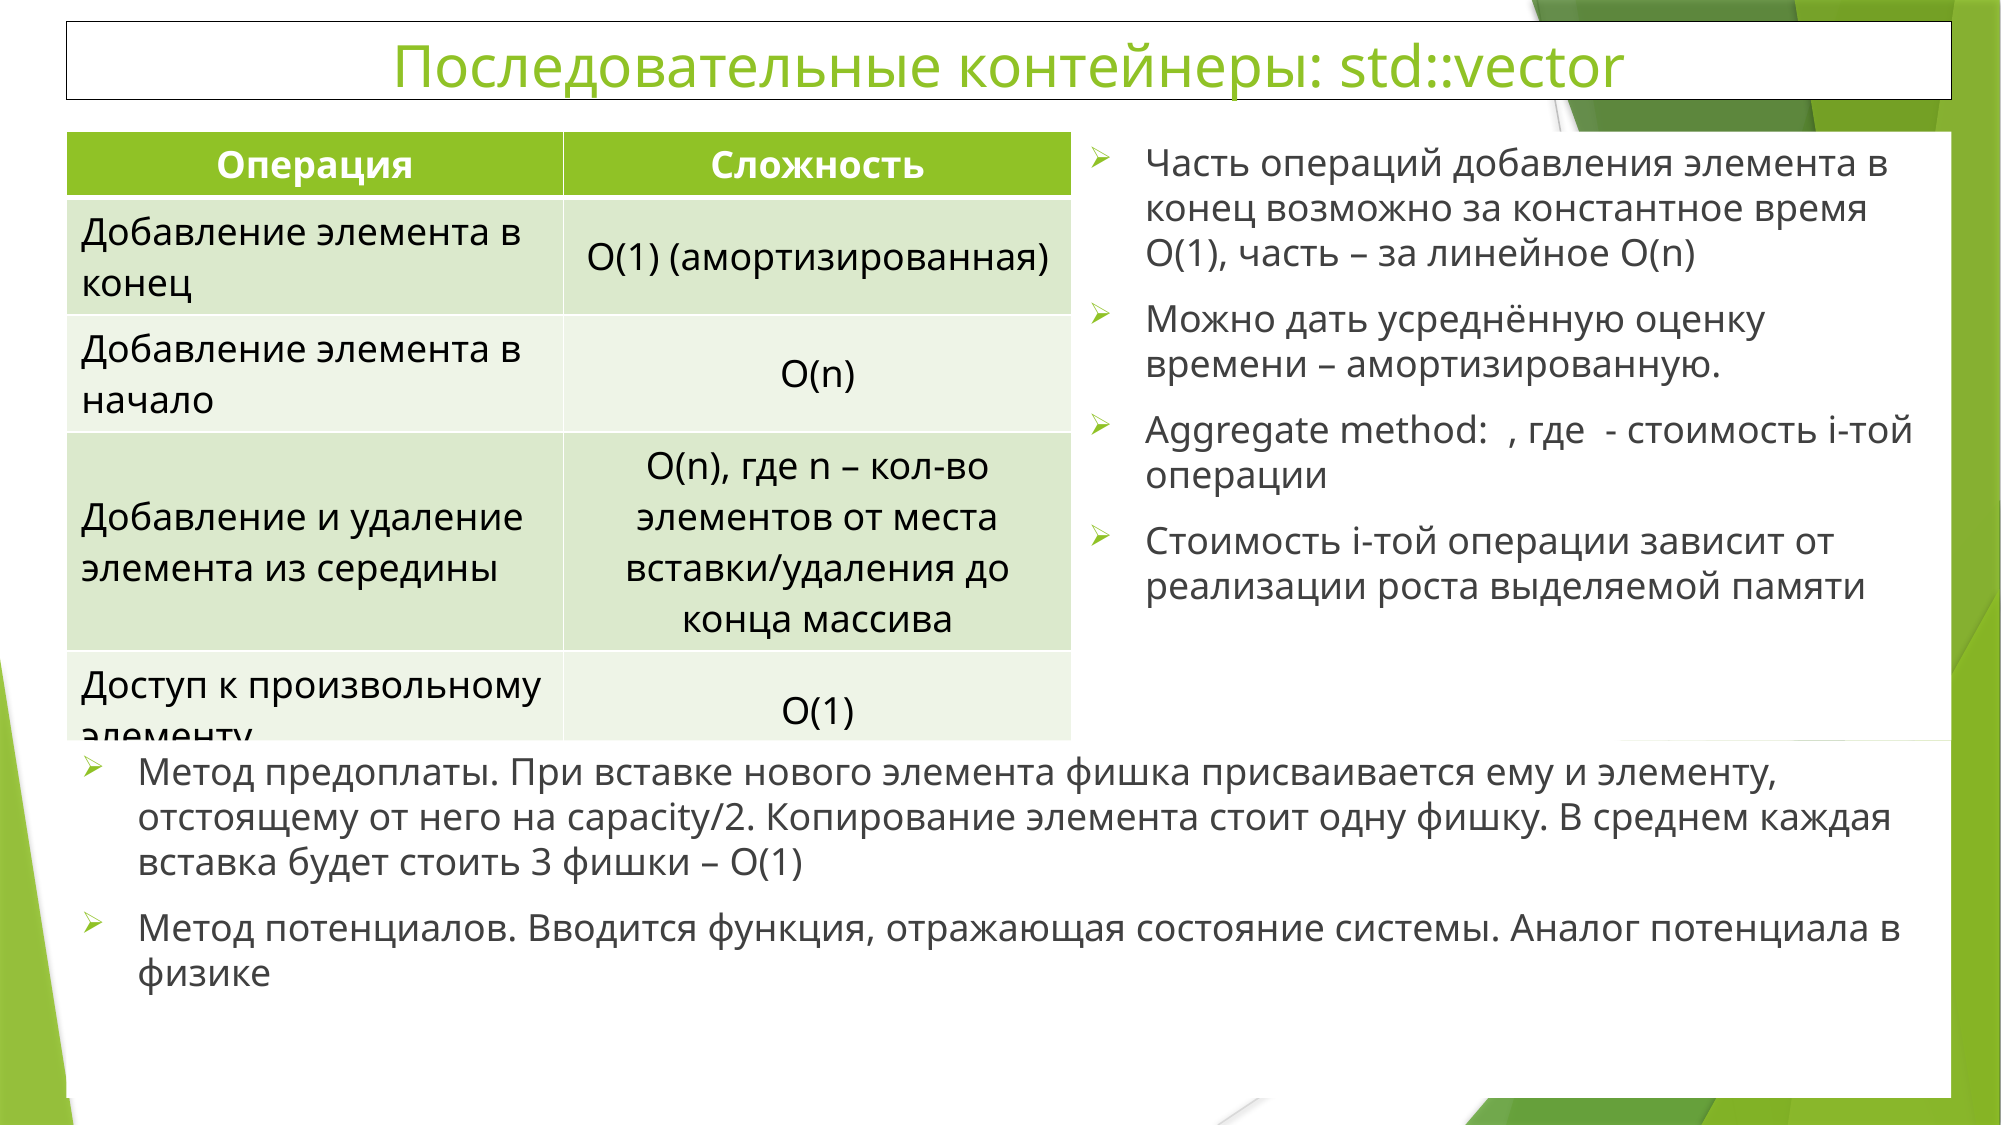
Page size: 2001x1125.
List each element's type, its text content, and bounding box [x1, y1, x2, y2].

table_cell Добавление элемента в начало [67, 316, 563, 431]
table_cell O(n) [564, 316, 1071, 431]
table_header Сложность [564, 132, 1071, 195]
text_box Метод предоплаты. При вставке нового элемента фишка присваивается ему и элементу, отстоящему от него на capacity/2. Копирование элемента стоит одну фишку. В среднем каждая вставка будет стоить 3 фишки – O(1) Метод потенциалов. Вводится функция, отражающая состояние системы. Аналог потенциала в физике [66, 740, 1952, 1098]
table_cell Доступ к произвольному элементу [67, 652, 563, 740]
list Часть операций добавления элемента в конец возможно за константное время O(1), часть – за линейное О(n) Можно дать усреднённую оценку времени – амортизированную. Aggregate method: , где - стоимость i-той операции Стоимость i-той операции зависит от реализации роста выделяемой памяти [1073, 131, 1952, 740]
table_cell O(n), где n – кол-во элементов от места вставки/удаления до конца массива [564, 433, 1071, 650]
text_box Последовательные контейнеры: std::vector [66, 21, 1952, 100]
table_cell O(1) (амортизированная) [564, 200, 1071, 314]
table_cell О(1) [564, 652, 1071, 740]
table_header Операция [67, 132, 563, 195]
table_cell Добавление и удаление элемента из середины [67, 433, 563, 650]
table_cell Добавление элемента в конец [67, 200, 563, 314]
